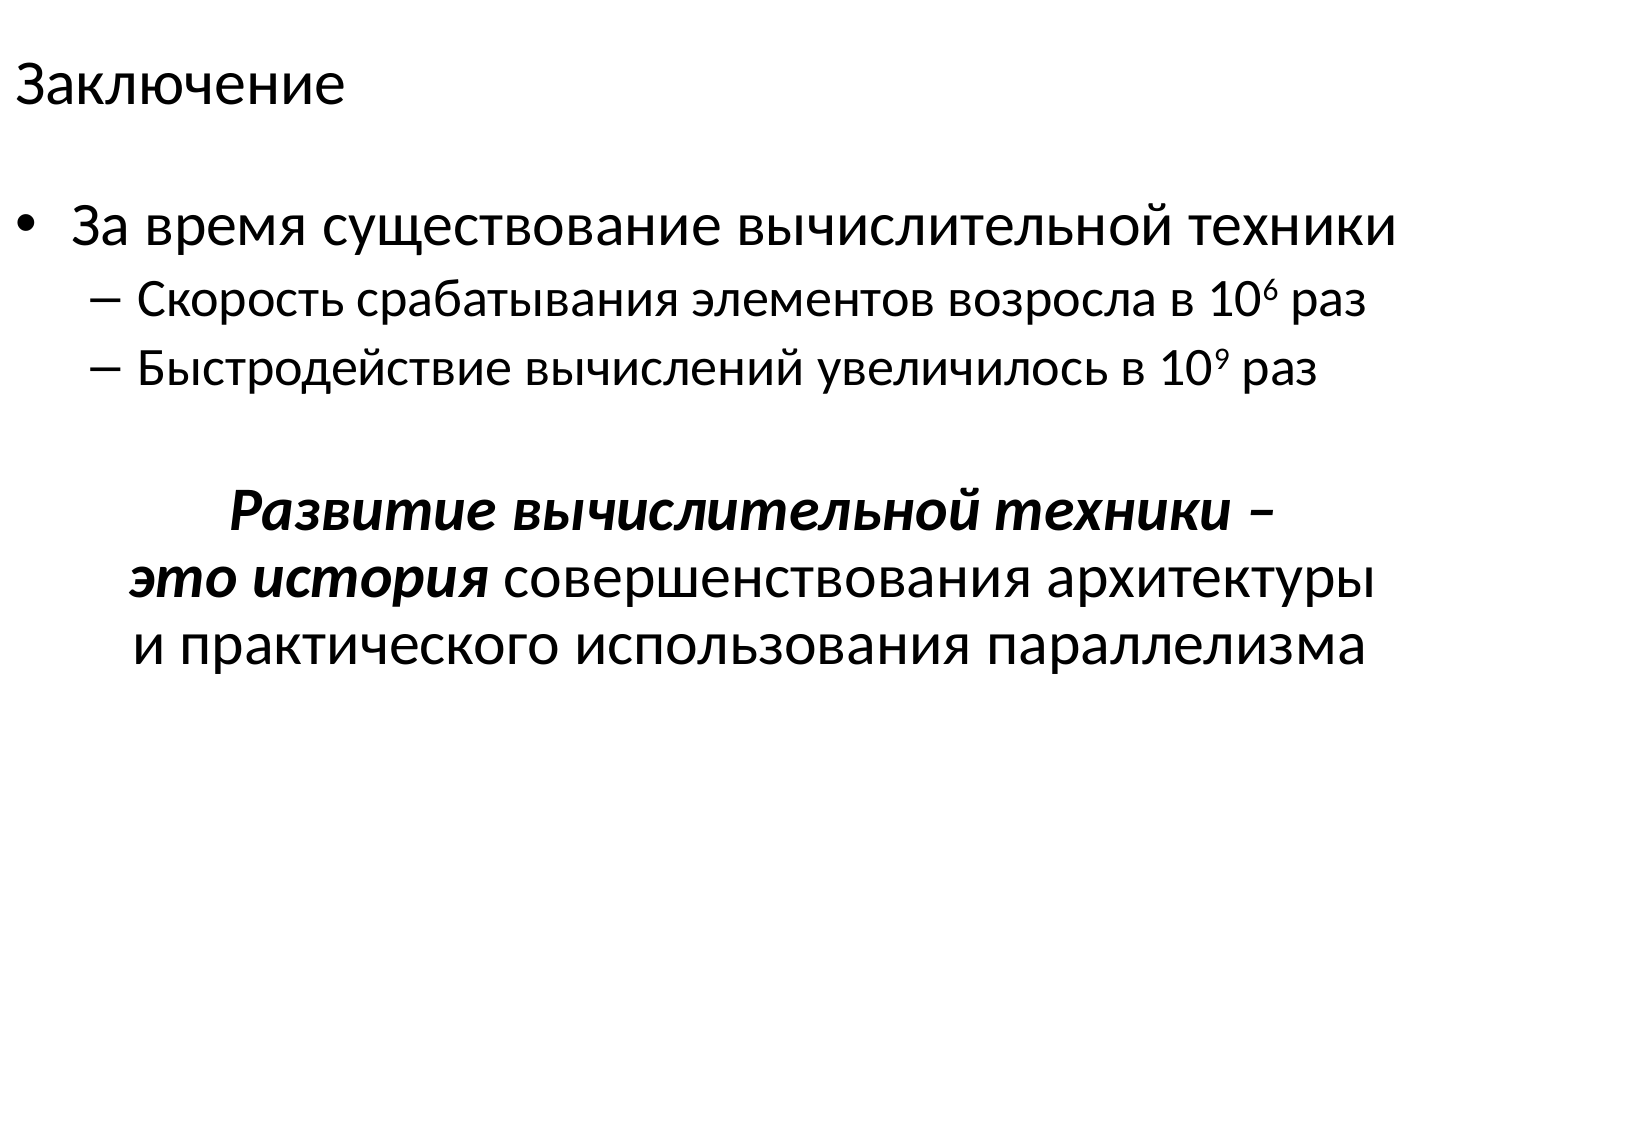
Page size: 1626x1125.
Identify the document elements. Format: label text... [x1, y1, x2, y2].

title Заключение [0, 33, 1195, 126]
list За время существование вычислительной техники Скорость срабатывания элементов возросла в 106 раз Быстродействие вычислений увеличилось в 109 раз Развитие вычислительной техники – это история совершенствования архитектуры и практического использования параллелизма [0, 184, 1466, 826]
